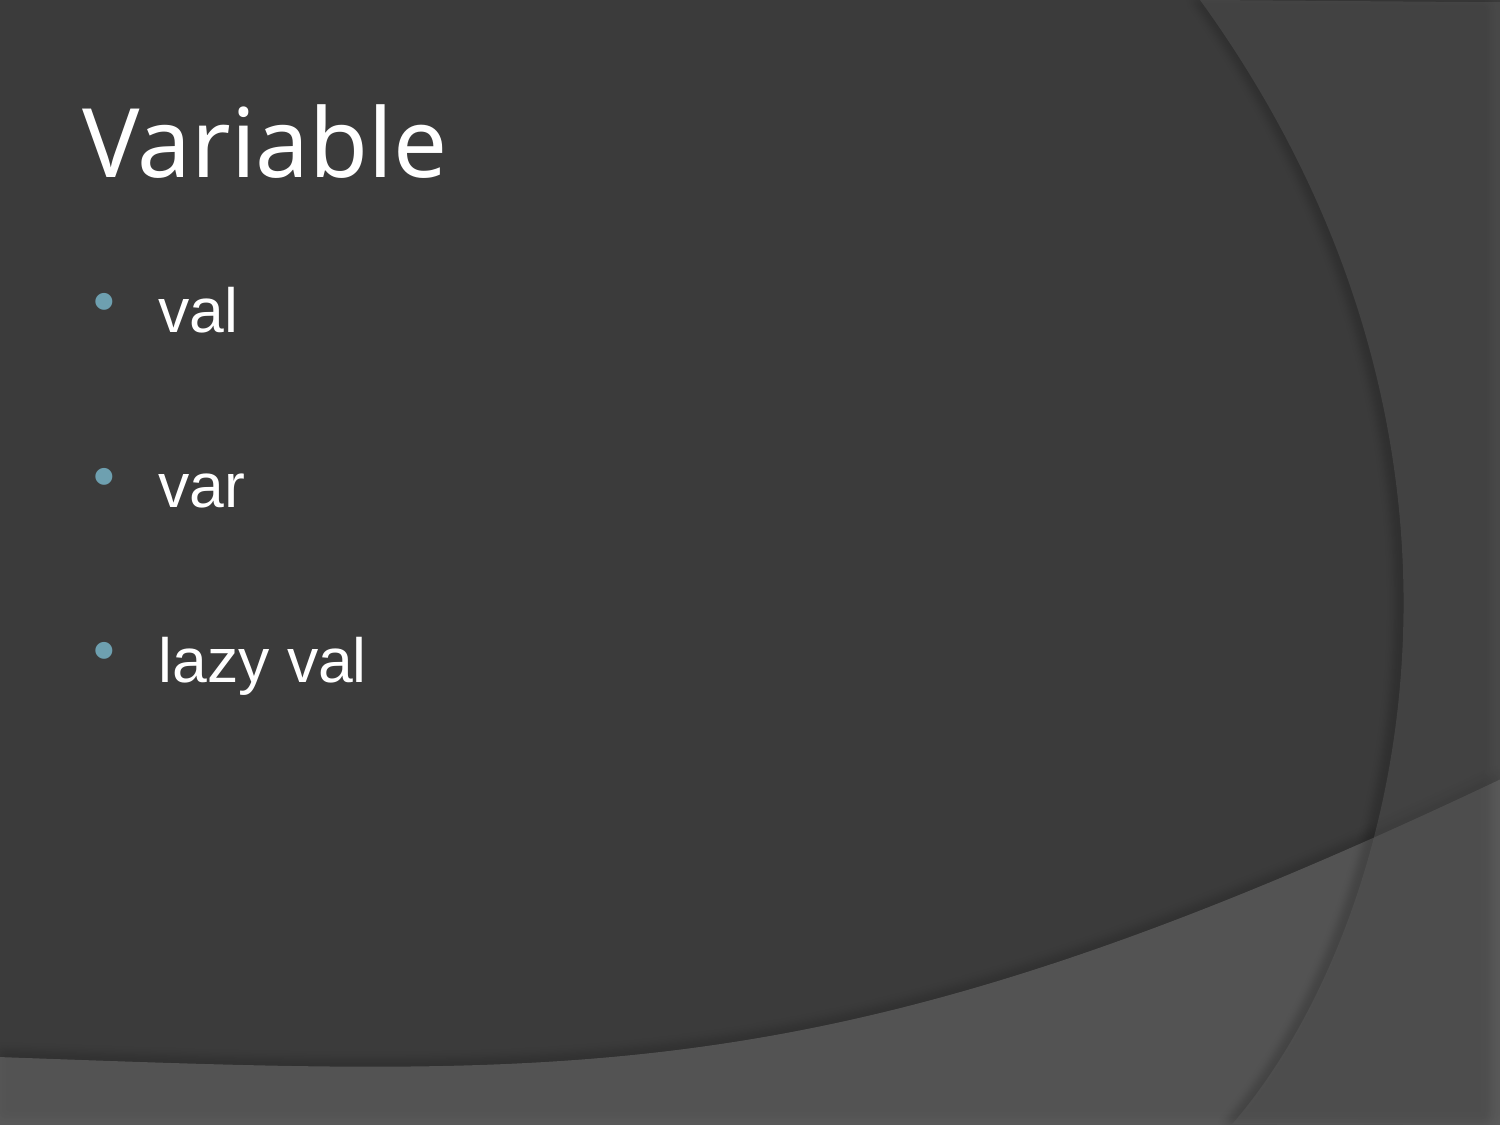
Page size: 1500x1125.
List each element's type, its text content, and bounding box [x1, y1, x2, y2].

list val var lazy val [75, 262, 1300, 1005]
title Variable [75, 45, 1300, 233]
